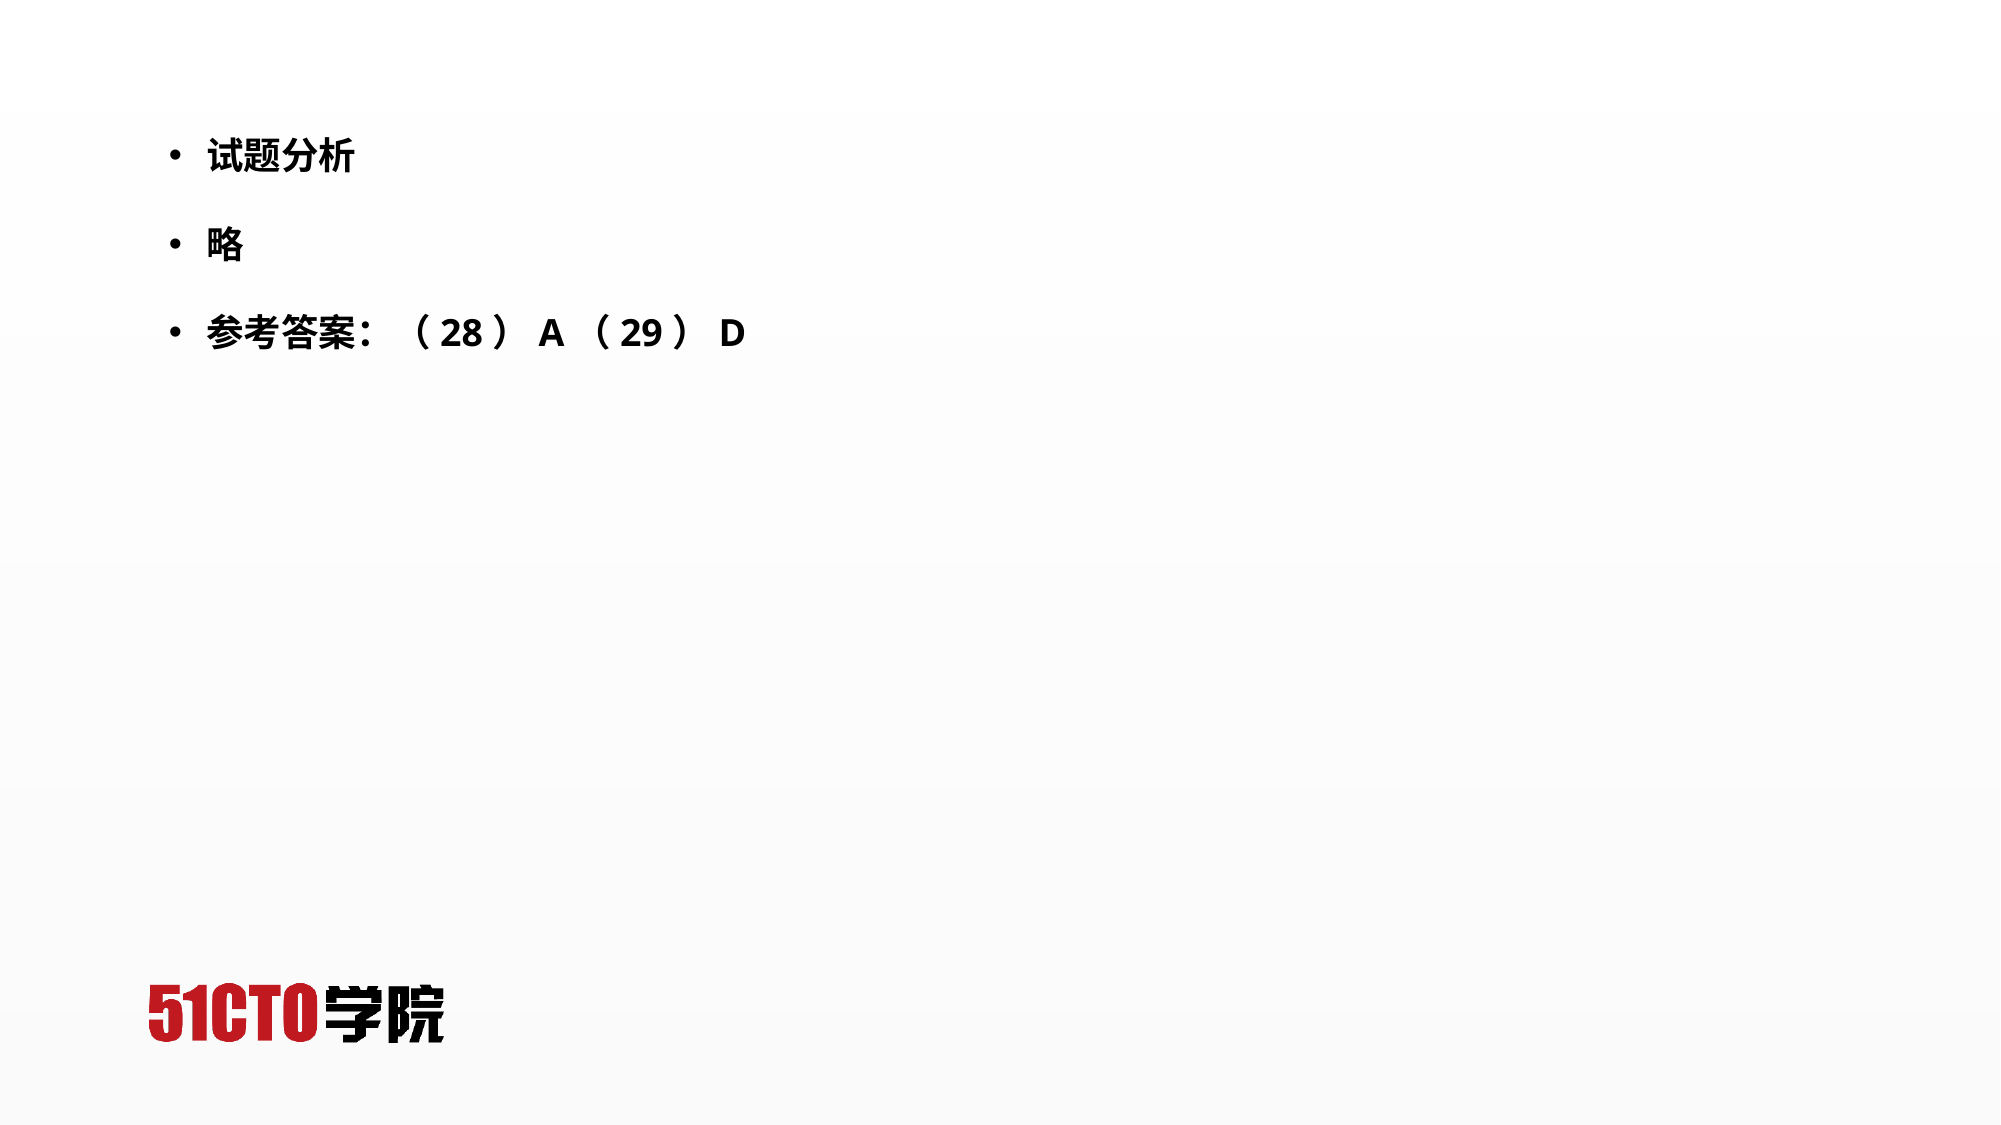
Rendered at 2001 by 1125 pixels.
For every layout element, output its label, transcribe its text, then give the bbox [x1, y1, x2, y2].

list 试题分析 略 参考答案：（28）A（29）D [153, 102, 1324, 879]
picture [149, 983, 444, 1043]
